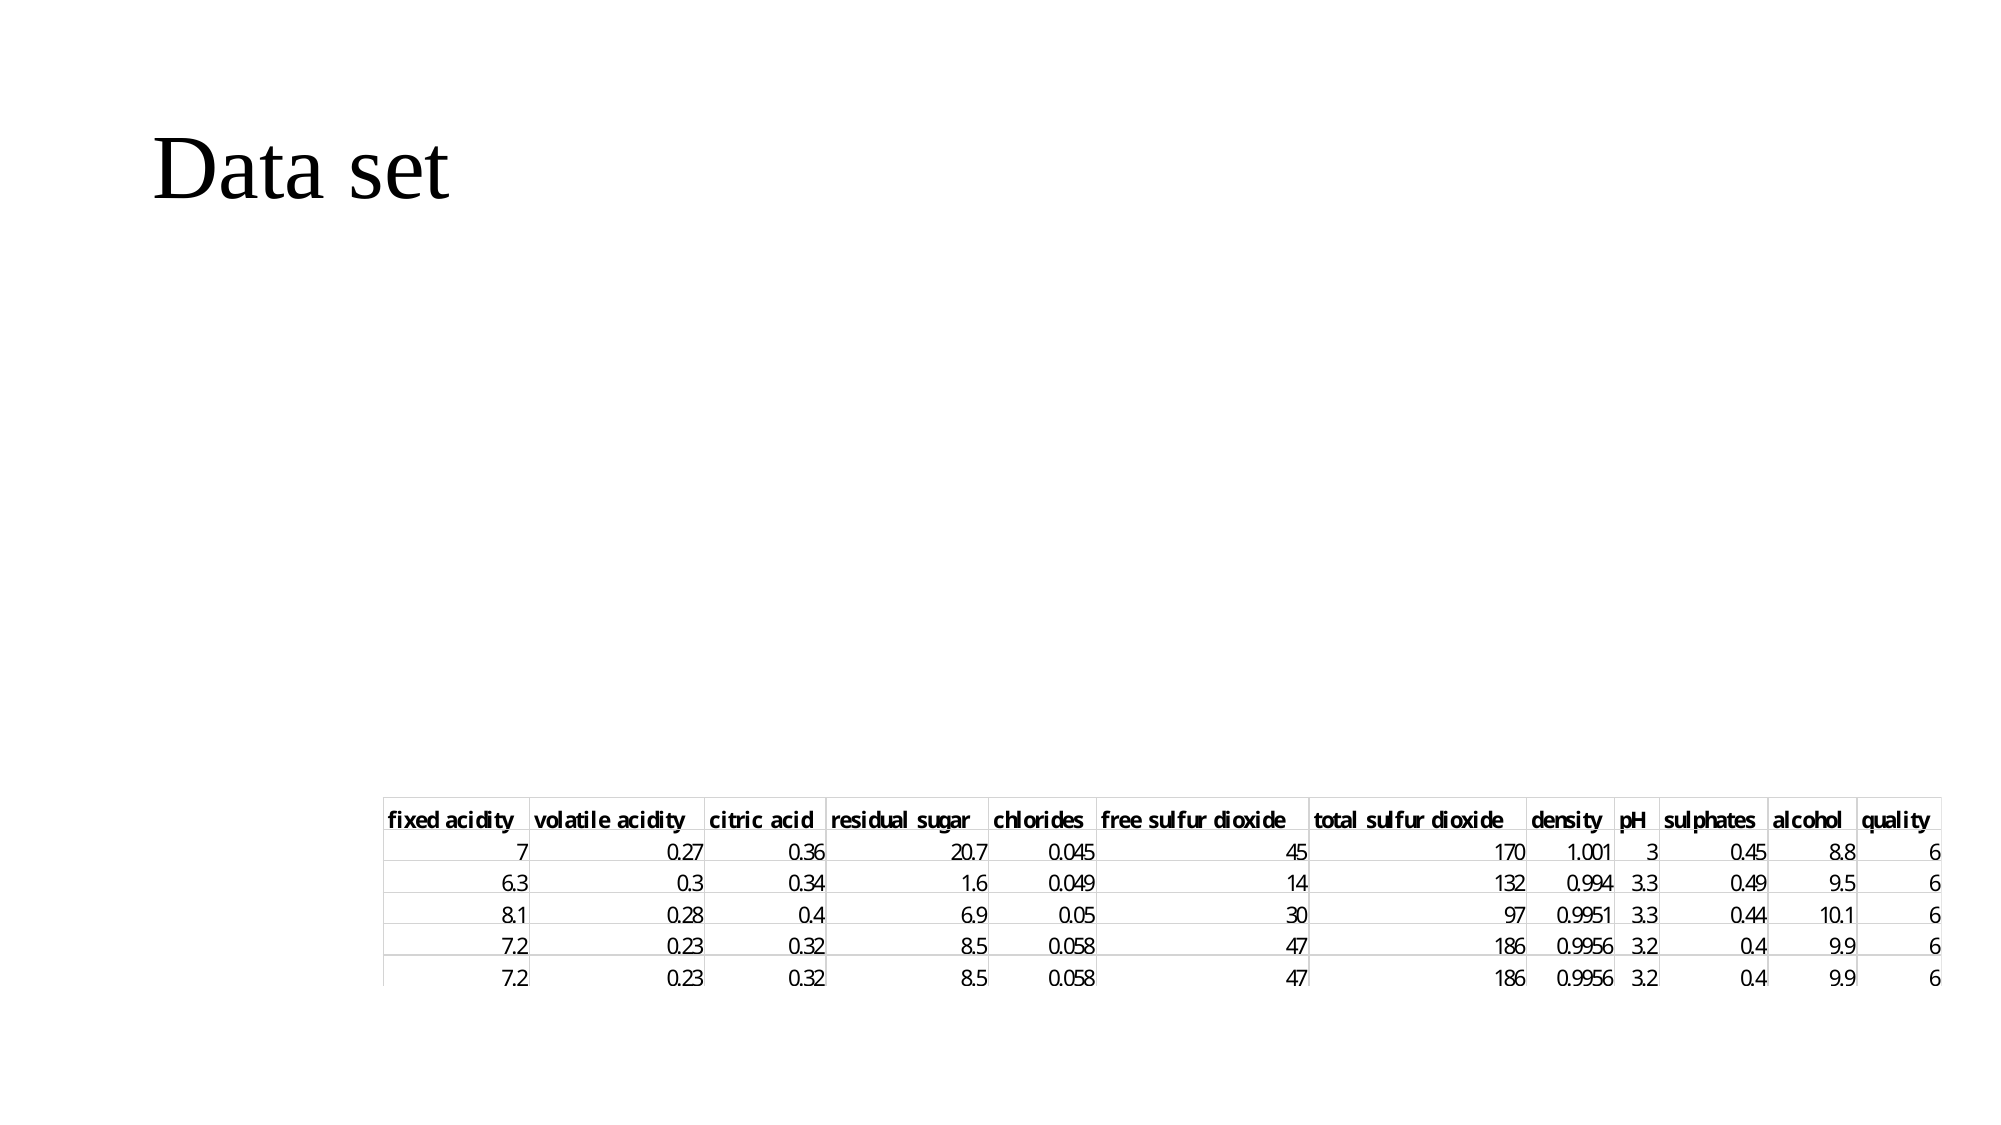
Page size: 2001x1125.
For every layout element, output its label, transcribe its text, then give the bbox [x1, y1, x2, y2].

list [382, 797, 1943, 988]
title Data set [137, 59, 1863, 278]
